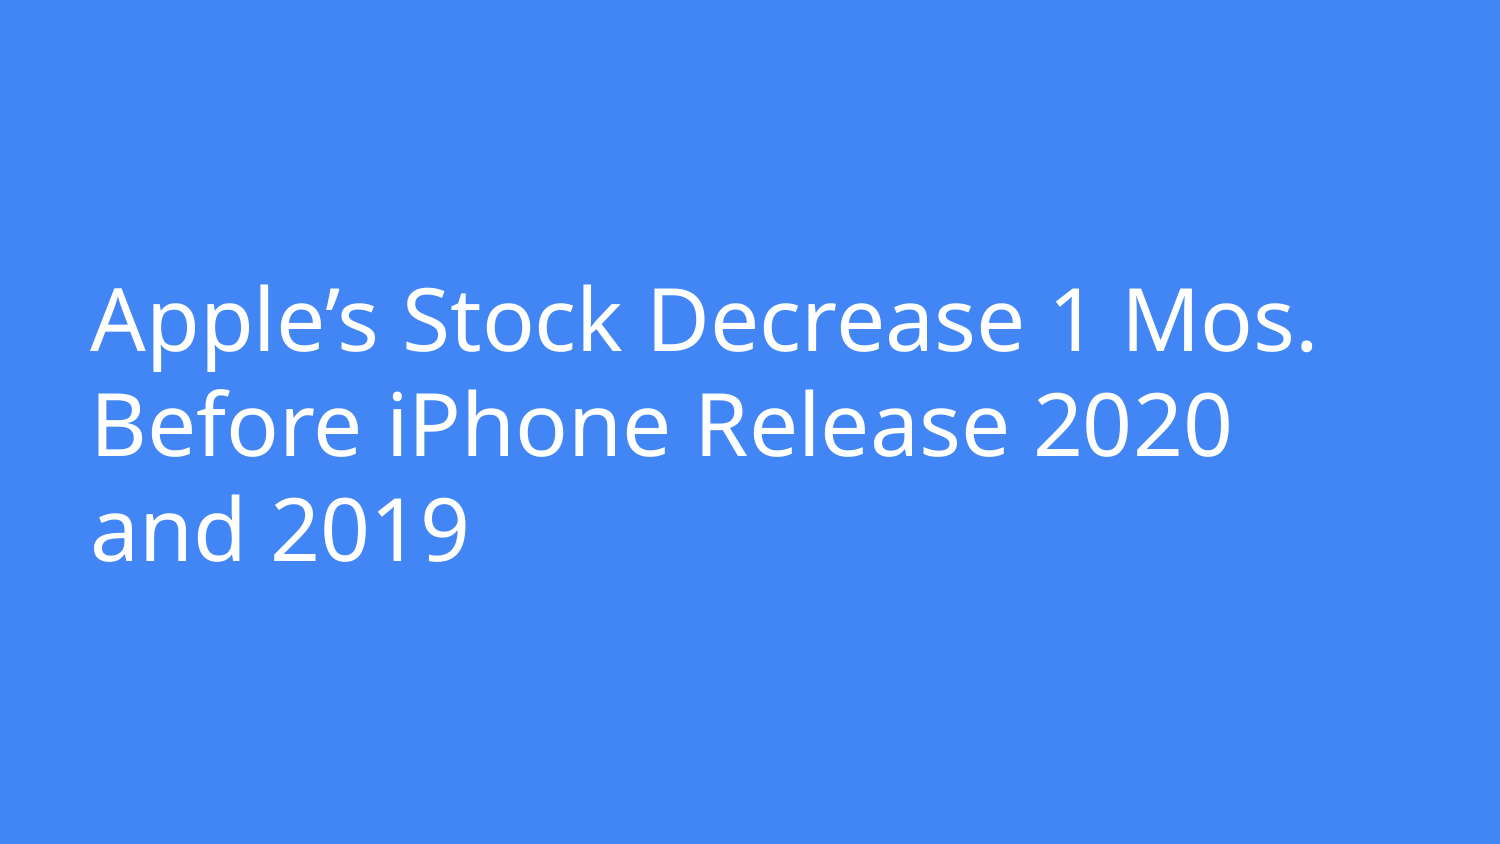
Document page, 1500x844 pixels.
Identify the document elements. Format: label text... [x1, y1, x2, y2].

title Apple’s Stock Decrease 1 Mos. Before iPhone Release 2020 and 2019 [75, 338, 1425, 505]
